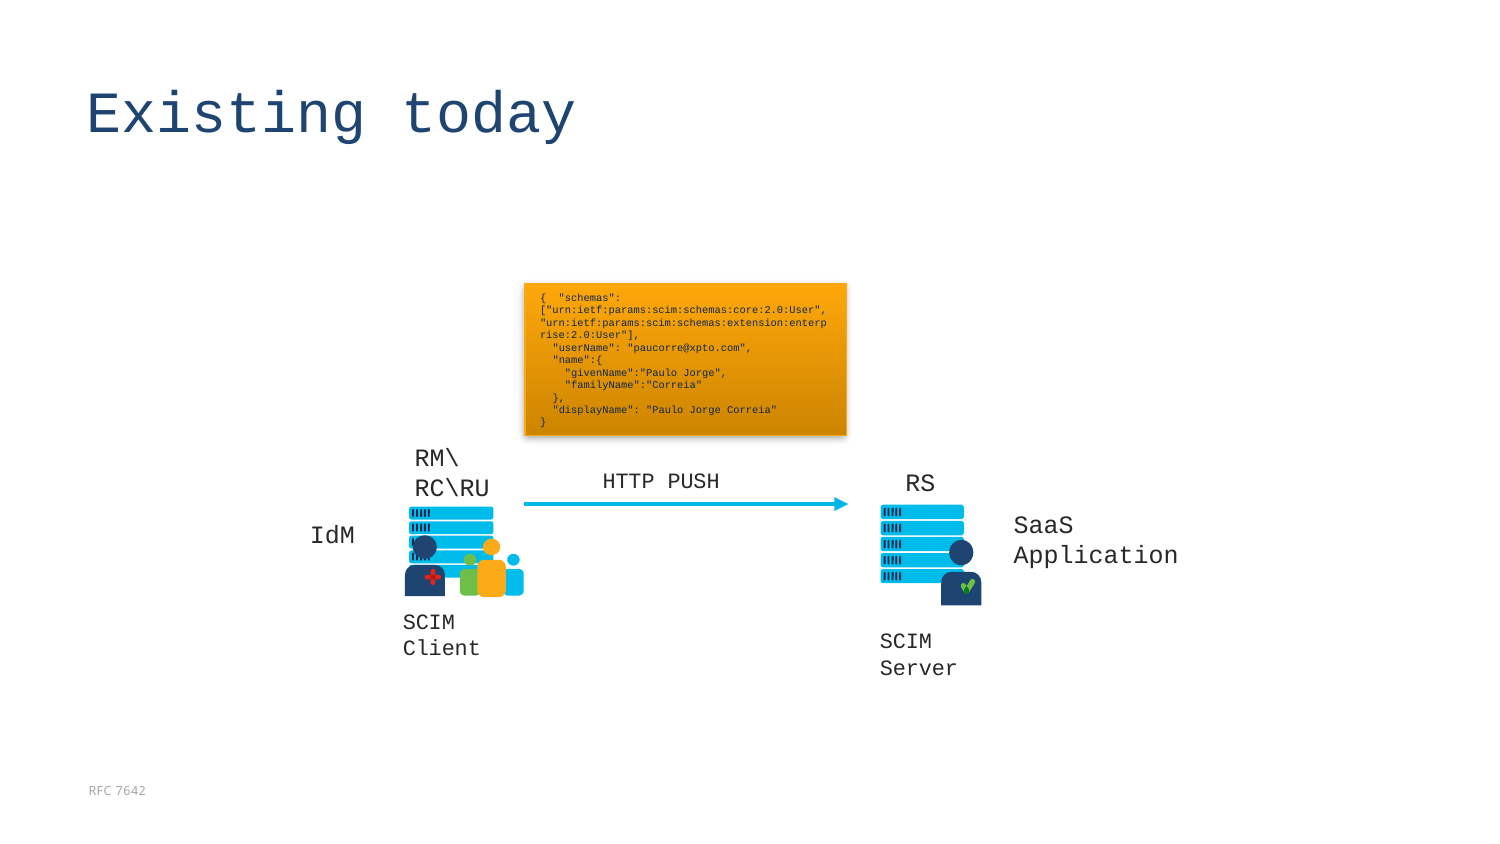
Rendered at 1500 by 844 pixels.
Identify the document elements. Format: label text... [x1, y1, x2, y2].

text_box IdM [295, 510, 402, 556]
text_box { "schemas":["urn:ietf:params:scim:schemas:core:2.0:User", "urn:ietf:params:scim:schemas:extension:enterprise:2.0:User"], "userName": "paucorre@xpto.com", "name":{ "givenName":"Paulo Jorge", "familyName":"Correia" }, "displayName": "Paulo Jorge Correia" } [524, 283, 847, 436]
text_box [880, 504, 982, 606]
text_box HTTP PUSH [587, 459, 740, 501]
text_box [408, 506, 524, 598]
text_box SCIM Client [388, 600, 540, 668]
text_box SaaS Application [998, 500, 1204, 576]
text_box SCIM Server [865, 619, 1017, 687]
text_box RS [890, 458, 971, 503]
title Existing today [71, 55, 1441, 176]
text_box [404, 535, 446, 597]
text_box RM\RC\RU [399, 433, 506, 509]
